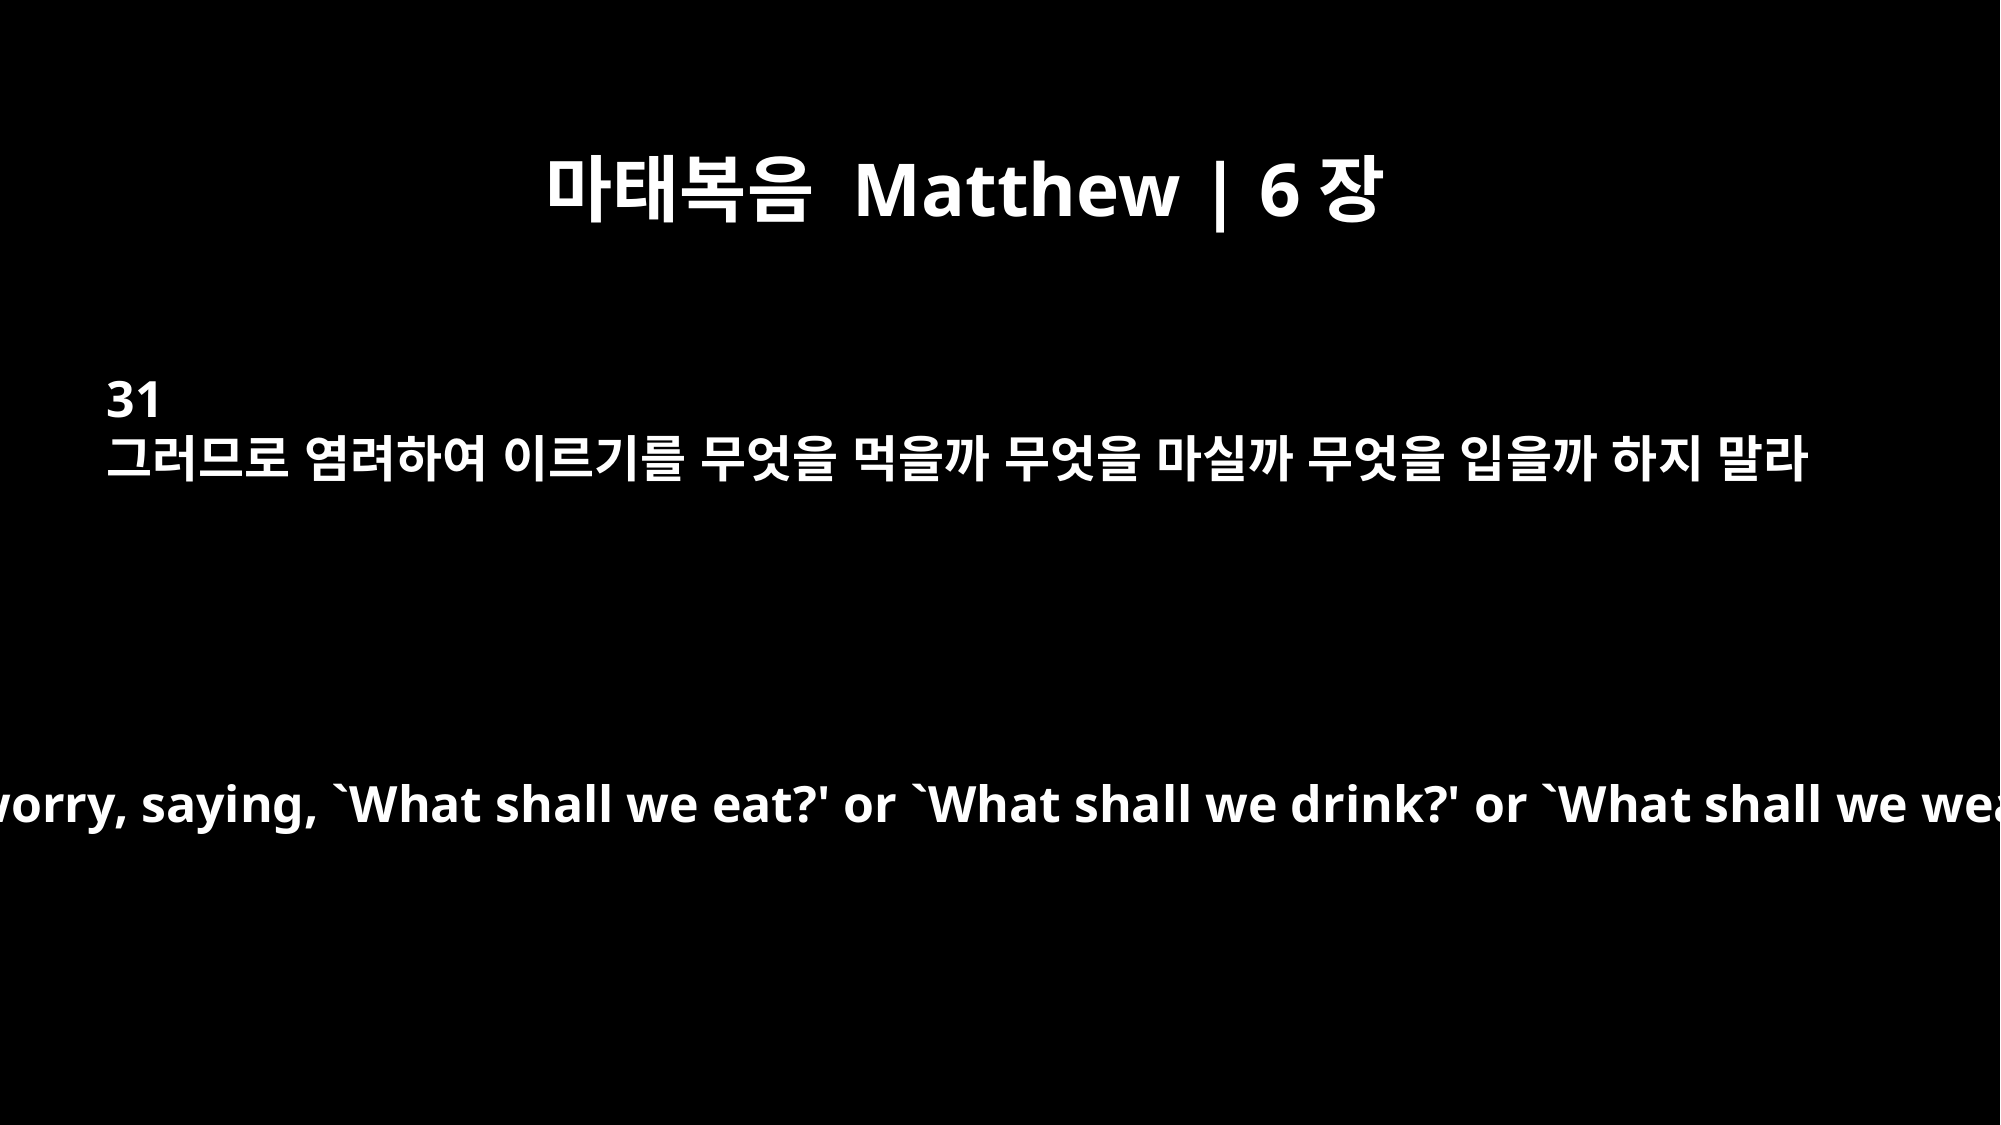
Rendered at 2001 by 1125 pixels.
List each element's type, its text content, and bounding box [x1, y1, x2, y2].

text_box So do not worry, saying, `What shall we eat?' or `What shall we drink?' or `What shall we wear?' [0, 764, 2000, 840]
text_box 마태복음 Matthew | 6장 [530, 136, 1401, 239]
text_box 31 그러므로 염려하여 이르기를 무엇을 먹을까 무엇을 마실까 무엇을 입을까 하지 말라 [91, 359, 1826, 495]
